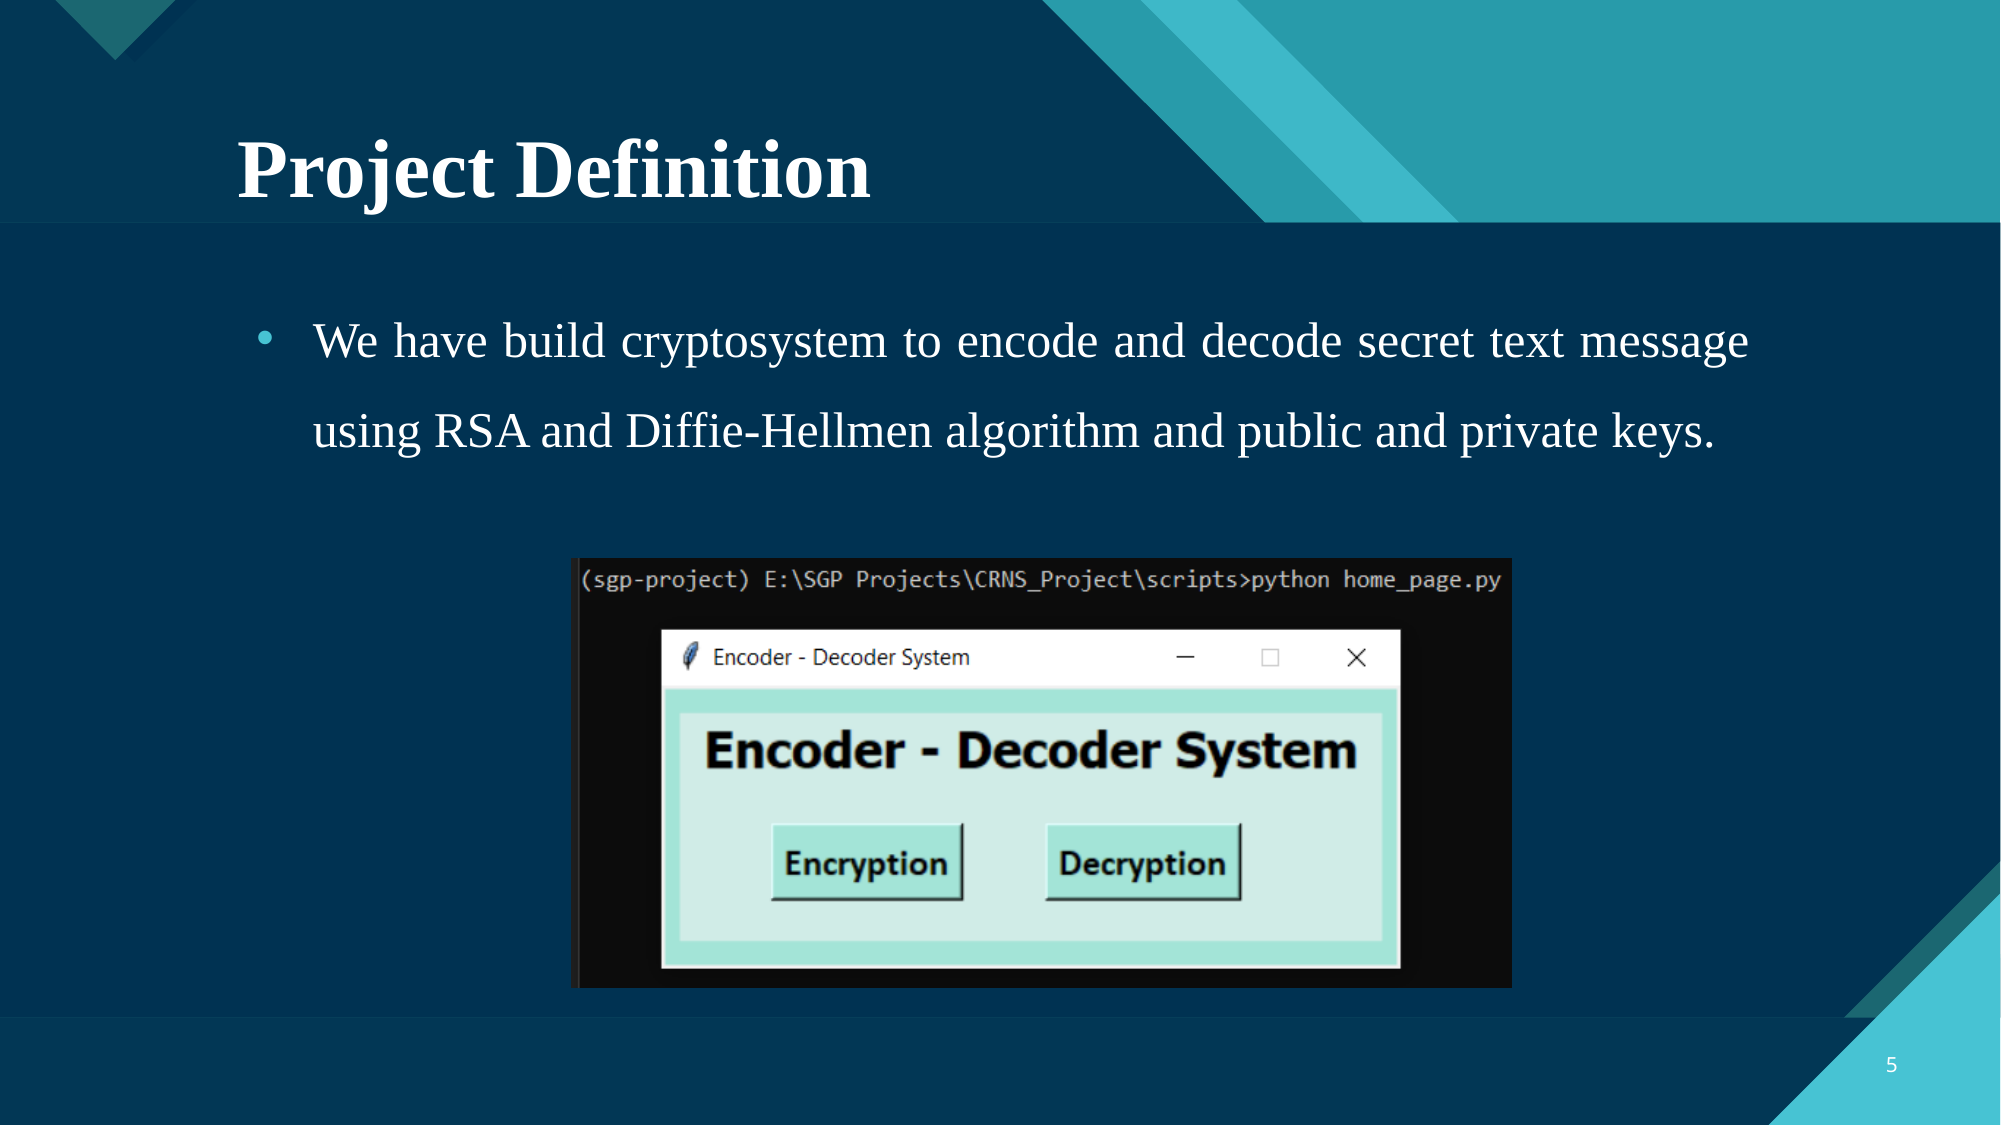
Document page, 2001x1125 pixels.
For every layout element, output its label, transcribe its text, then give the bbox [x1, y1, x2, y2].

list We have build cryptosystem to encode and decode secret text message using RSA and Diffie-Hellmen algorithm and public and private keys. [222, 270, 1766, 596]
picture [571, 558, 1512, 988]
title Project Definition [222, 118, 1766, 224]
slide_number 5 [1845, 1035, 1913, 1096]
